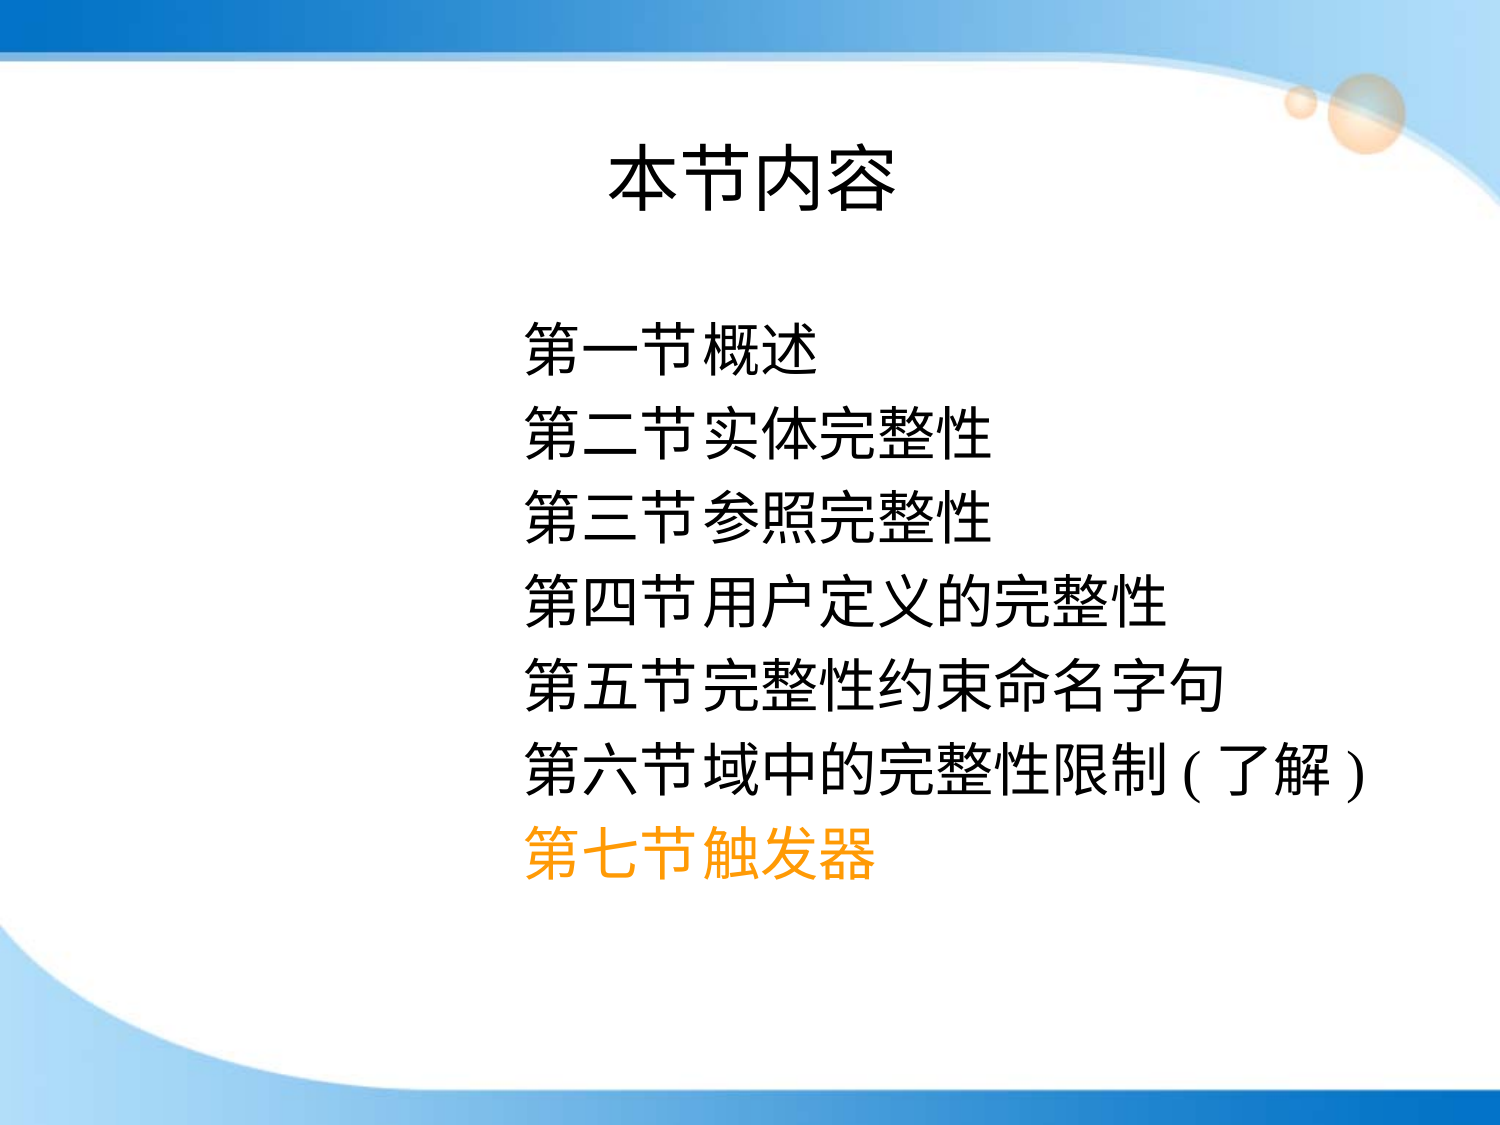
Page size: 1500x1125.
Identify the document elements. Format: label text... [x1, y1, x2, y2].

text_box 第一节 第二节 第三节 第四节 第五节 第六节 第七节 [522, 326, 698, 894]
picture [0, 0, 1500, 1125]
text_box 概述 实体完整性 参照完整性 用户定义的完整性 完整性约束命名字句 域中的完整性限制(了解) 触发器 [702, 326, 1366, 894]
text_box 本节内容 [606, 147, 900, 227]
